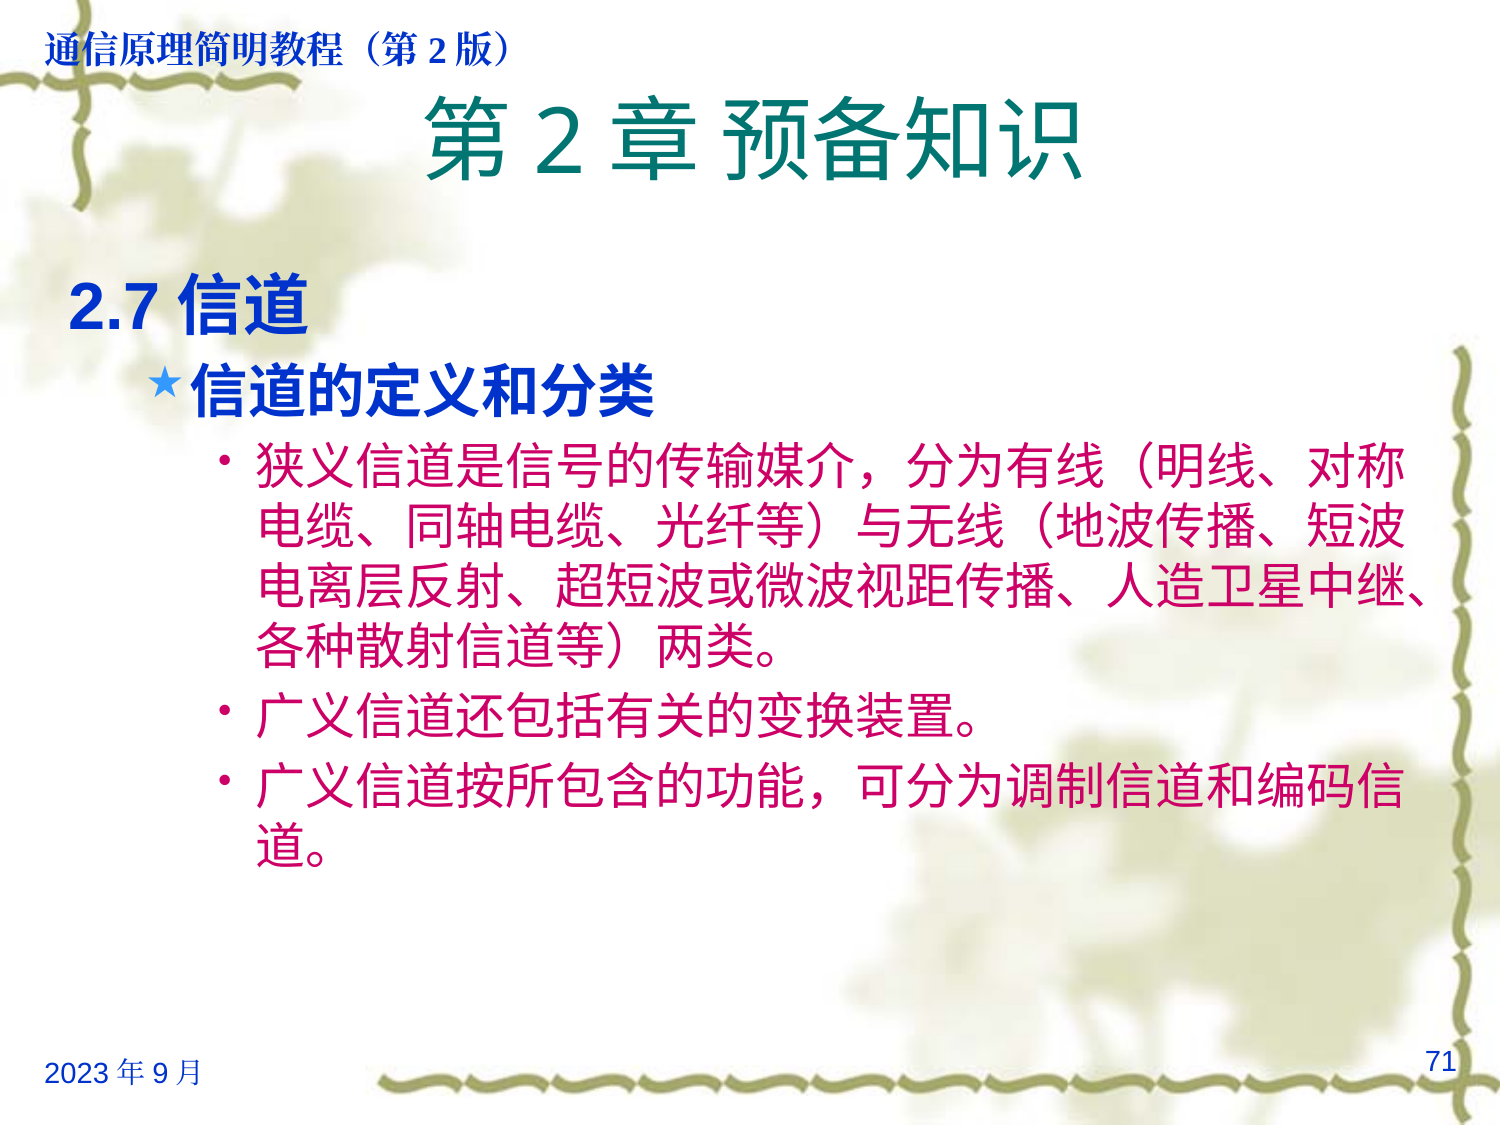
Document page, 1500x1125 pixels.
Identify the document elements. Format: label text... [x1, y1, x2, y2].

list 2.7信道 信道的定义和分类 狭义信道是信号的传输媒介，分为有线（明线、对称电缆、同轴电缆、光纤等）与无线（地波传播、短波电离层反射、超短波或微波视距传播、人造卫星中继、各种散射信道等）两类。 广义信道还包括有关的变换装置。 广义信道按所包含的功能，可分为调制信道和编码信道。 [53, 255, 1459, 1059]
picture [0, 0, 1500, 1125]
footer 71 [1399, 1034, 1483, 1090]
title 第2章 预备知识 [53, 42, 1455, 231]
